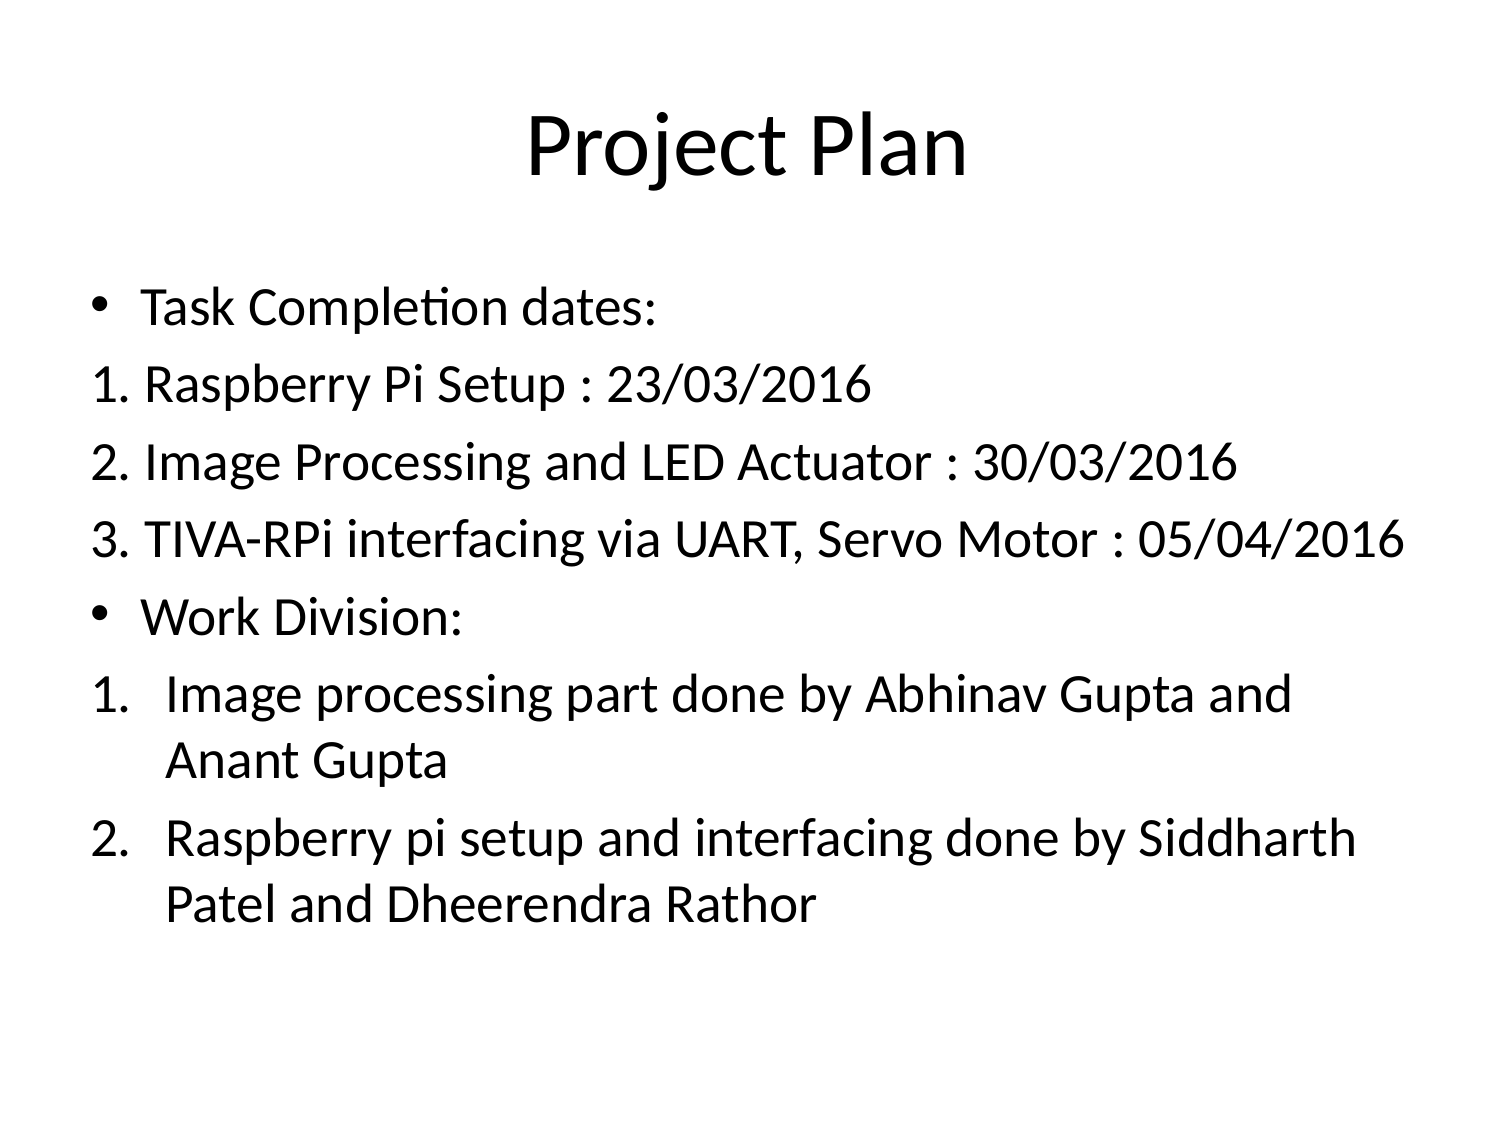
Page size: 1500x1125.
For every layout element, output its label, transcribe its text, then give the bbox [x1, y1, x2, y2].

title Project Plan [75, 45, 1425, 233]
list Task Completion dates: 1. Raspberry Pi Setup : 23/03/2016 2. Image Processing and LED Actuator : 30/03/2016 3. TIVA-RPi interfacing via UART, Servo Motor : 05/04/2016 Work Division: Image processing part done by Abhinav Gupta and Anant Gupta Raspberry pi setup and interfacing done by Siddharth Patel and Dheerendra Rathor [75, 262, 1425, 1005]
